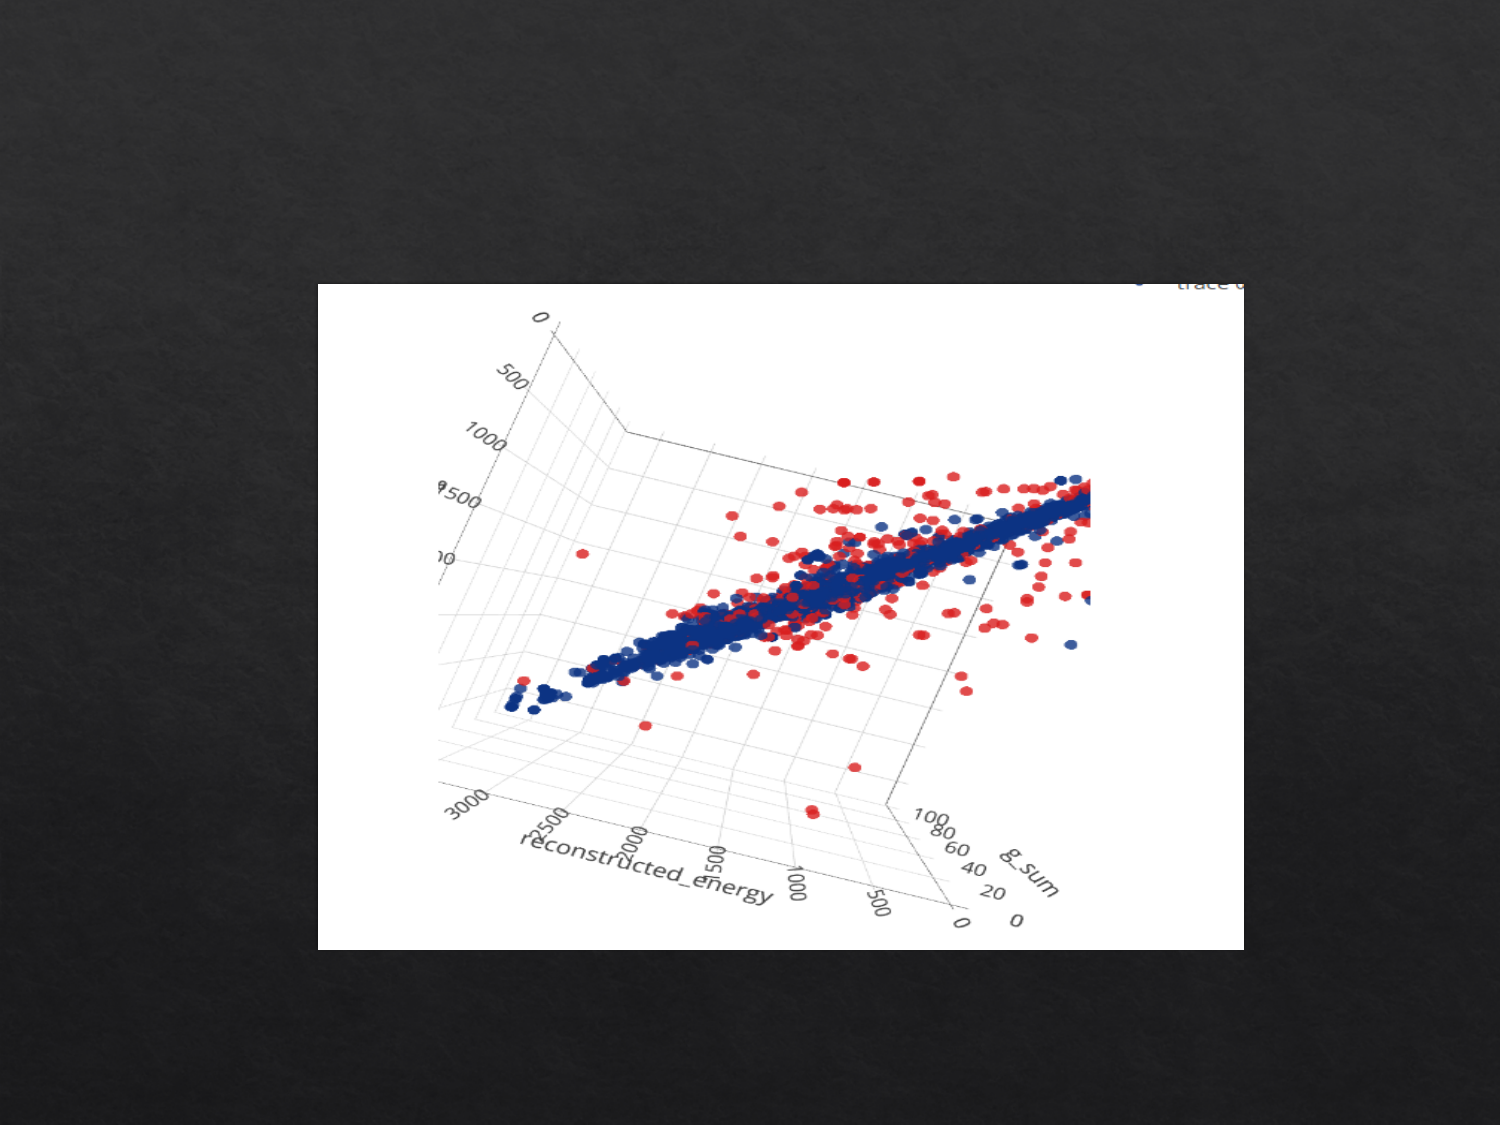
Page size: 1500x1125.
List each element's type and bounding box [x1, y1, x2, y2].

list [317, 283, 1244, 951]
